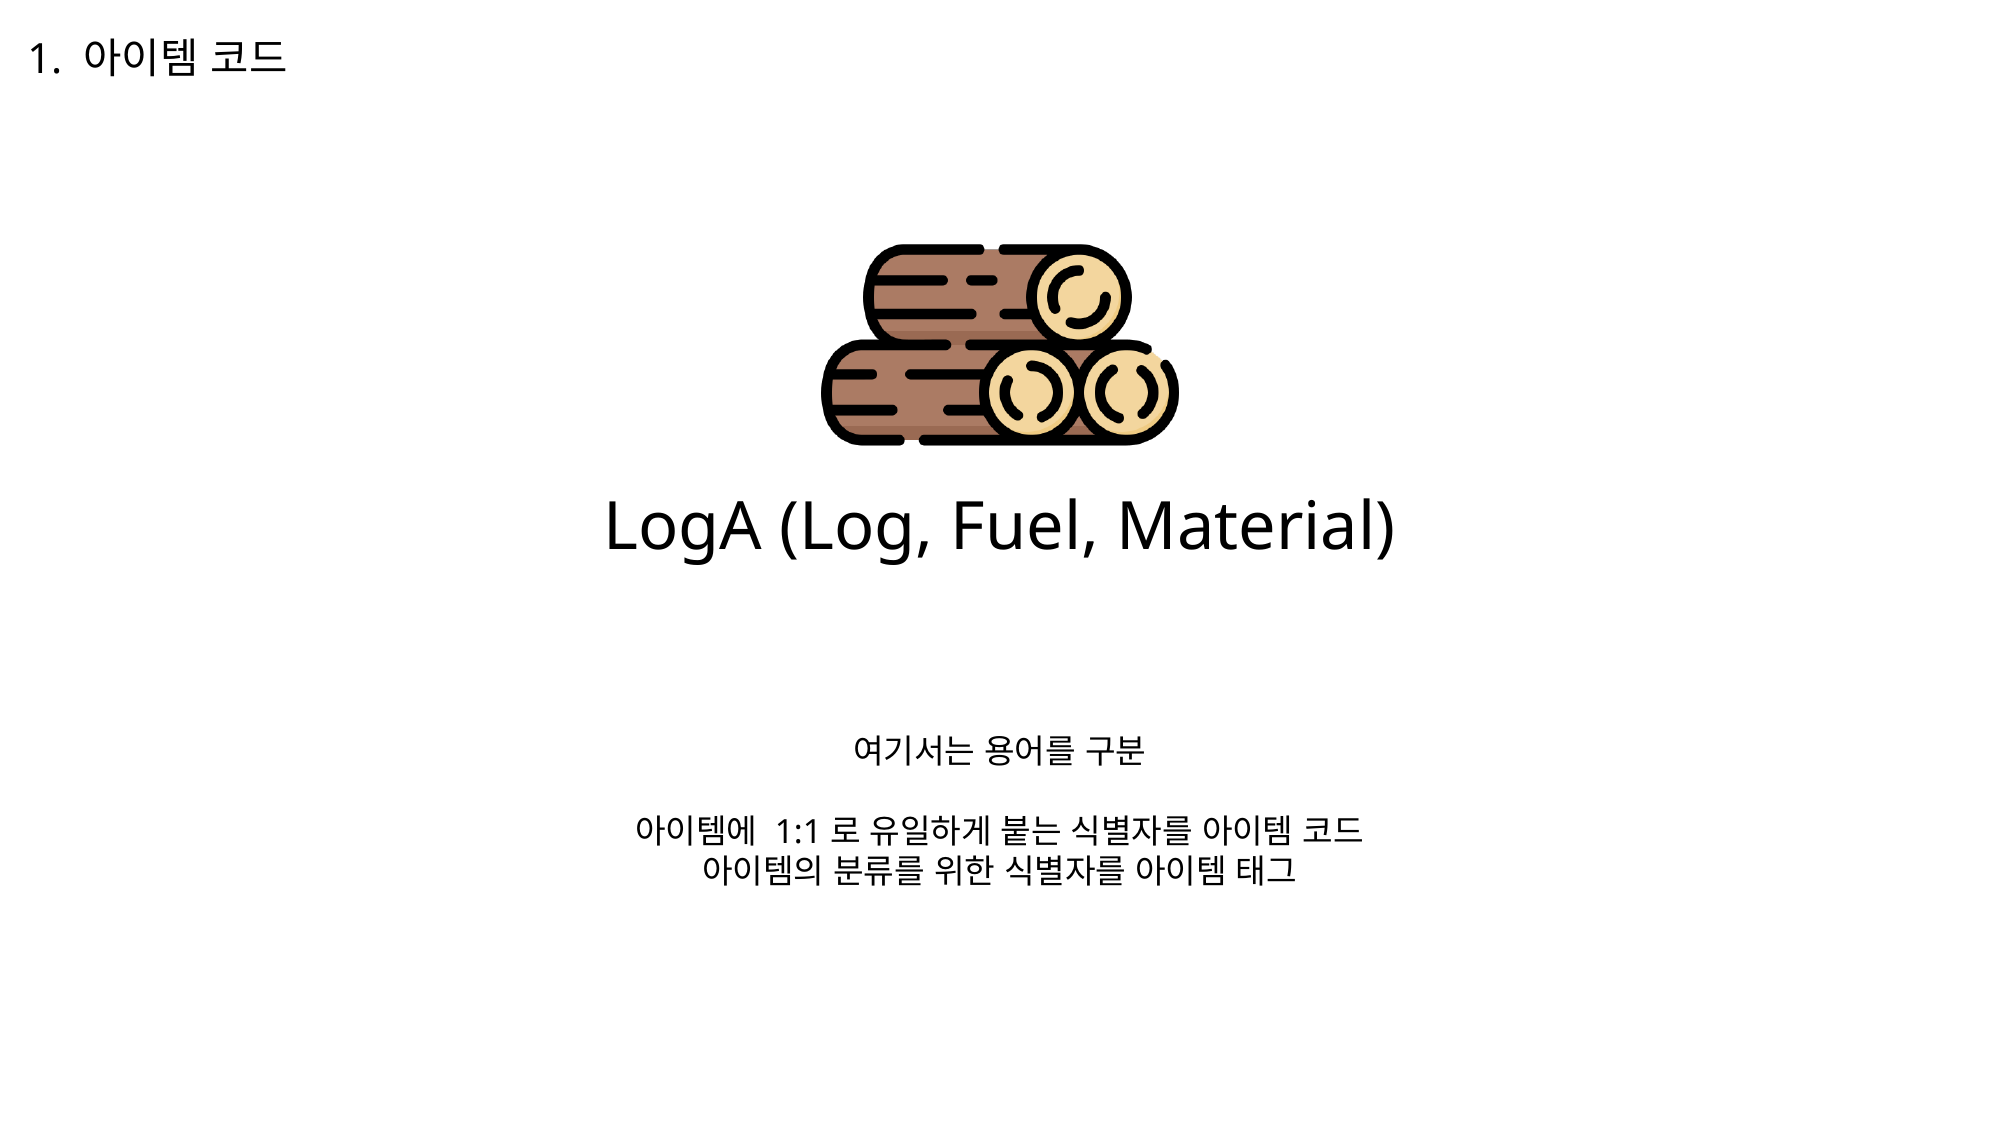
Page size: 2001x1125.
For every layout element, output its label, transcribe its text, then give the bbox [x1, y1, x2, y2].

picture [820, 165, 1180, 524]
text_box 1. 아이템 코드 [12, 24, 303, 90]
text_box LogA (Log, Fuel, Material) [588, 475, 1412, 570]
text_box 여기서는 용어를 구분 아이템에 1:1로 유일하게 붙는 식별자를 아이템 코드 아이템의 분류를 위한 식별자를 아이템 태그 [620, 722, 1379, 898]
